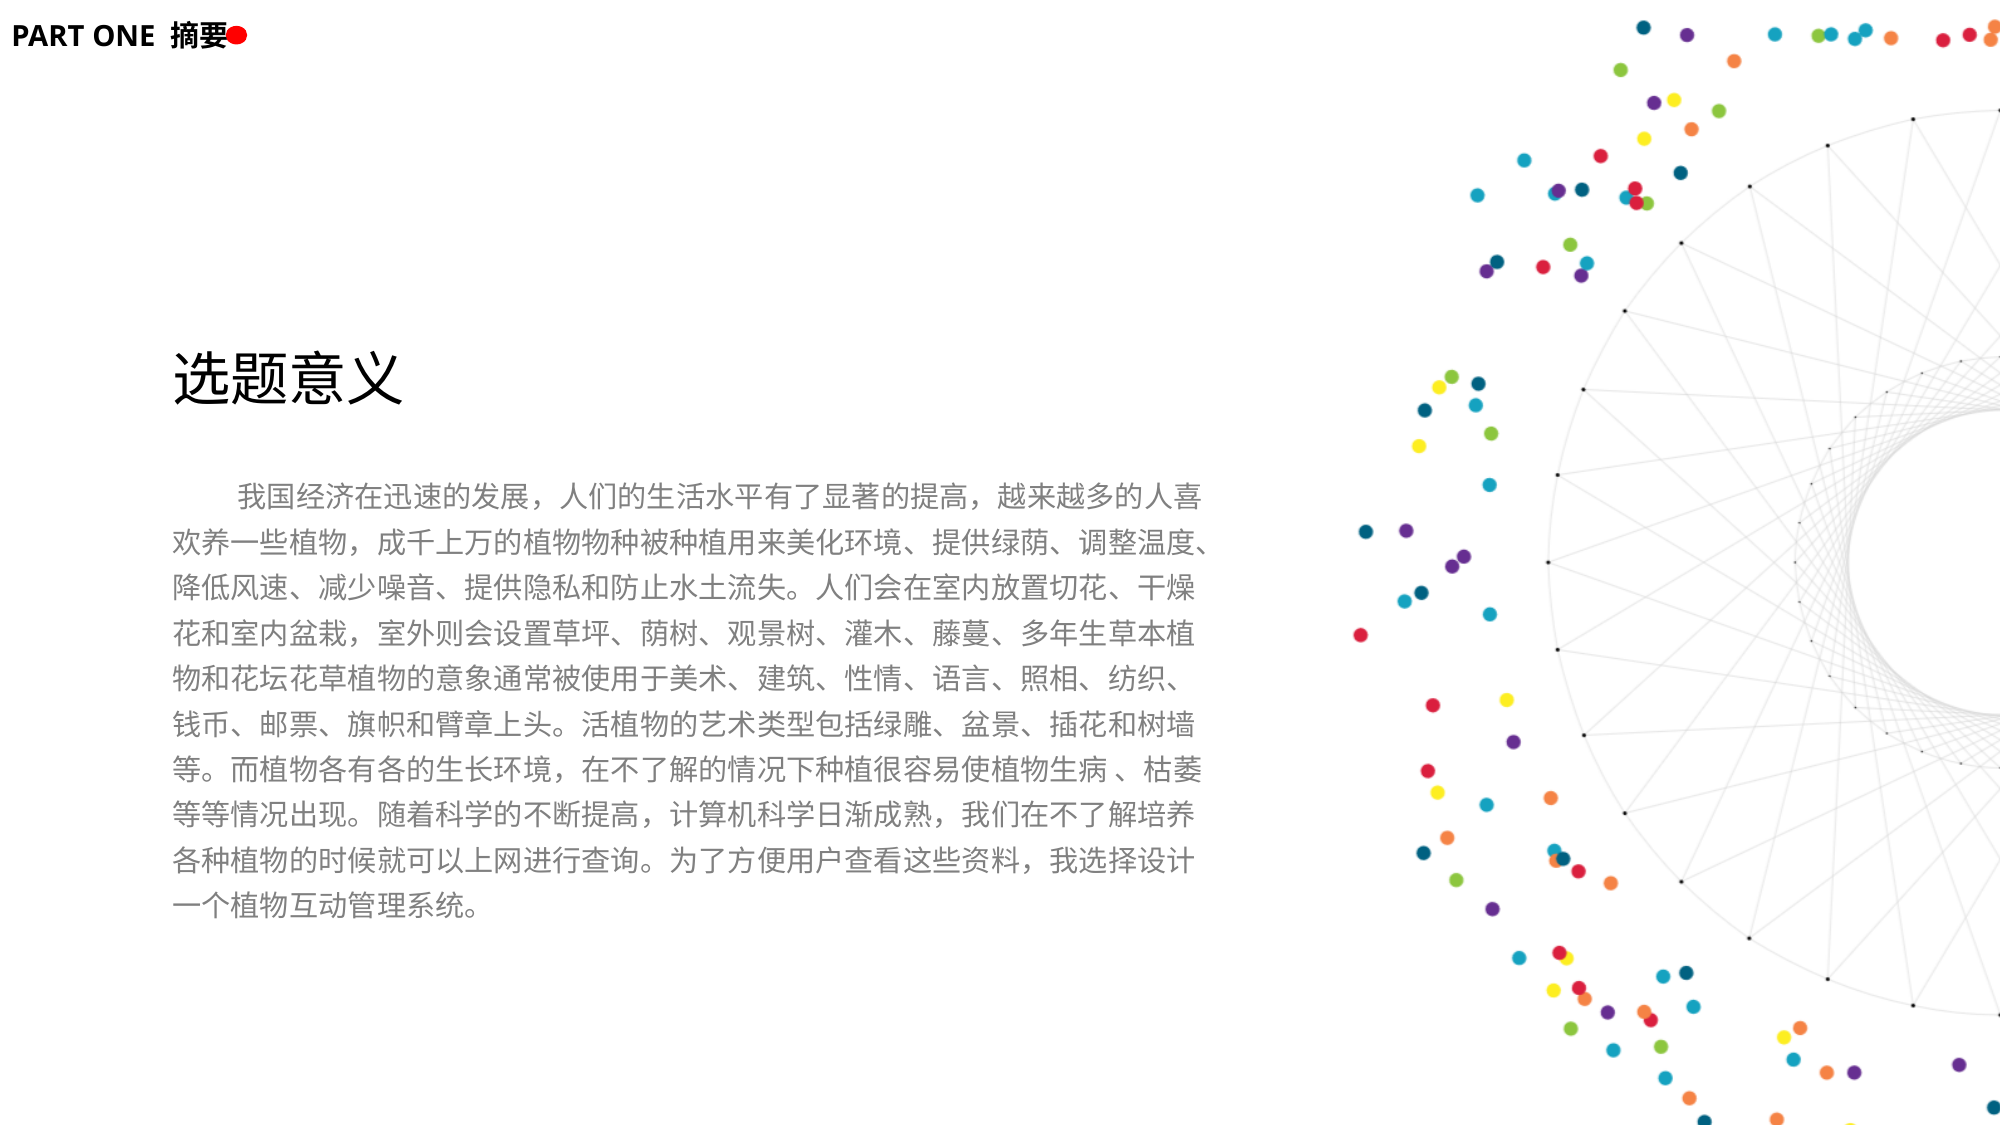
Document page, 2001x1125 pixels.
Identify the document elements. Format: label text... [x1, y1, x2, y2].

picture [1269, 0, 2000, 1125]
text_box PART ONE 摘要 [0, 9, 244, 60]
text_box 选题意义 [157, 334, 421, 420]
text_box [224, 24, 249, 46]
text_box 我国经济在迅速的发展，人们的生活水平有了显著的提高，越来越多的人喜欢养一些植物，成千上万的植物物种被种植用来美化环境、提供绿荫、调整温度、降低风速、减少噪音、提供隐私和防止水土流失。人们会在室内放置切花、干燥花和室内盆栽，室外则会设置草坪、荫树、观景树、灌木、藤蔓、多年生草本植物和花坛花草植物的意象通常被使用于美术、建筑、性情、语言、照相、纺织、钱币、邮票、旗帜和臂章上头。活植物的艺术类型包括绿雕、盆景、插花和树墙等。而植物各有各的生长环境，在不了解的情况下种植很容易使植物生病 、枯萎等等情况出现。随着科学的不断提高，计算机科学日渐成熟，我们在不了解培养各种植物的时候就可以上网进行查询。为了方便用户查看这些资料，我选择设计一个植物互动管理系统。 [157, 460, 1232, 930]
